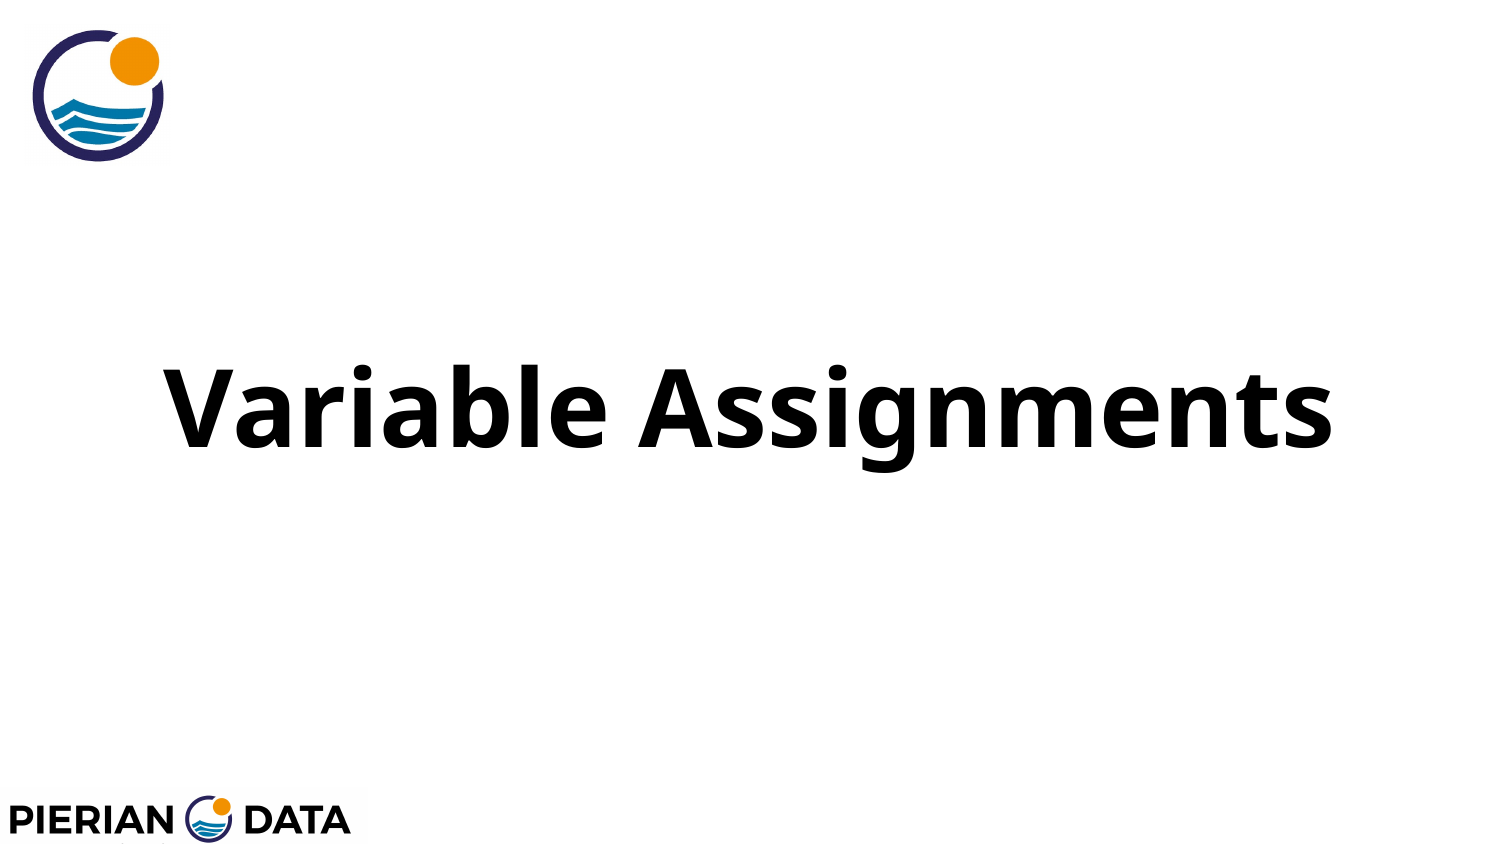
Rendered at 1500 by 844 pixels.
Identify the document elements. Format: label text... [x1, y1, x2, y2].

title Variable Assignments [51, 253, 1449, 484]
picture [0, 787, 368, 844]
picture [24, 24, 172, 167]
